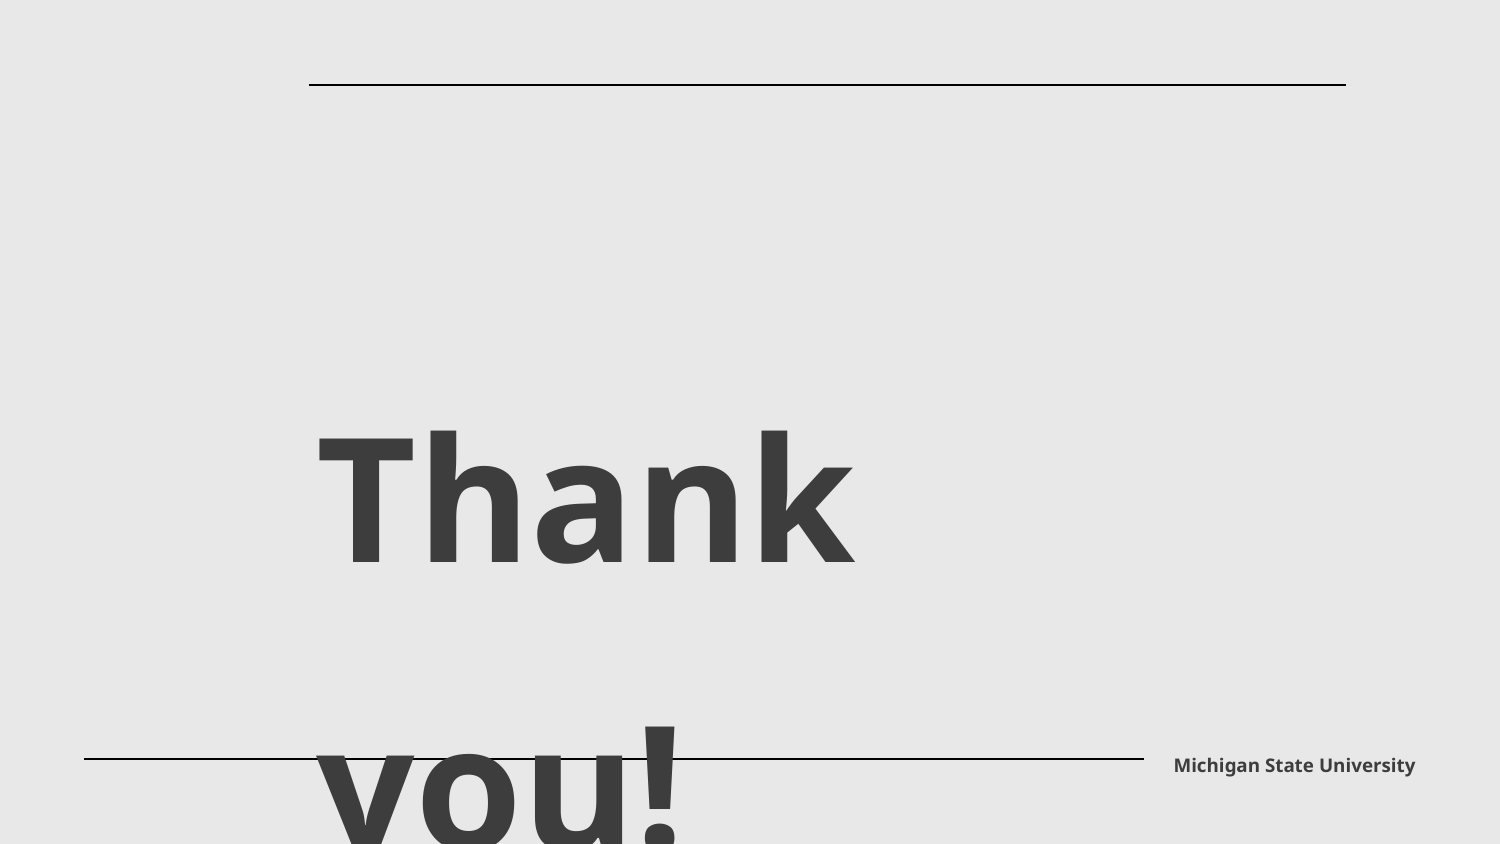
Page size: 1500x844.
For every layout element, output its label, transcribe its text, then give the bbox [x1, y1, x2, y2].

text_box Thank you! [316, 308, 1184, 844]
text_box Michigan State University [1173, 742, 1416, 776]
